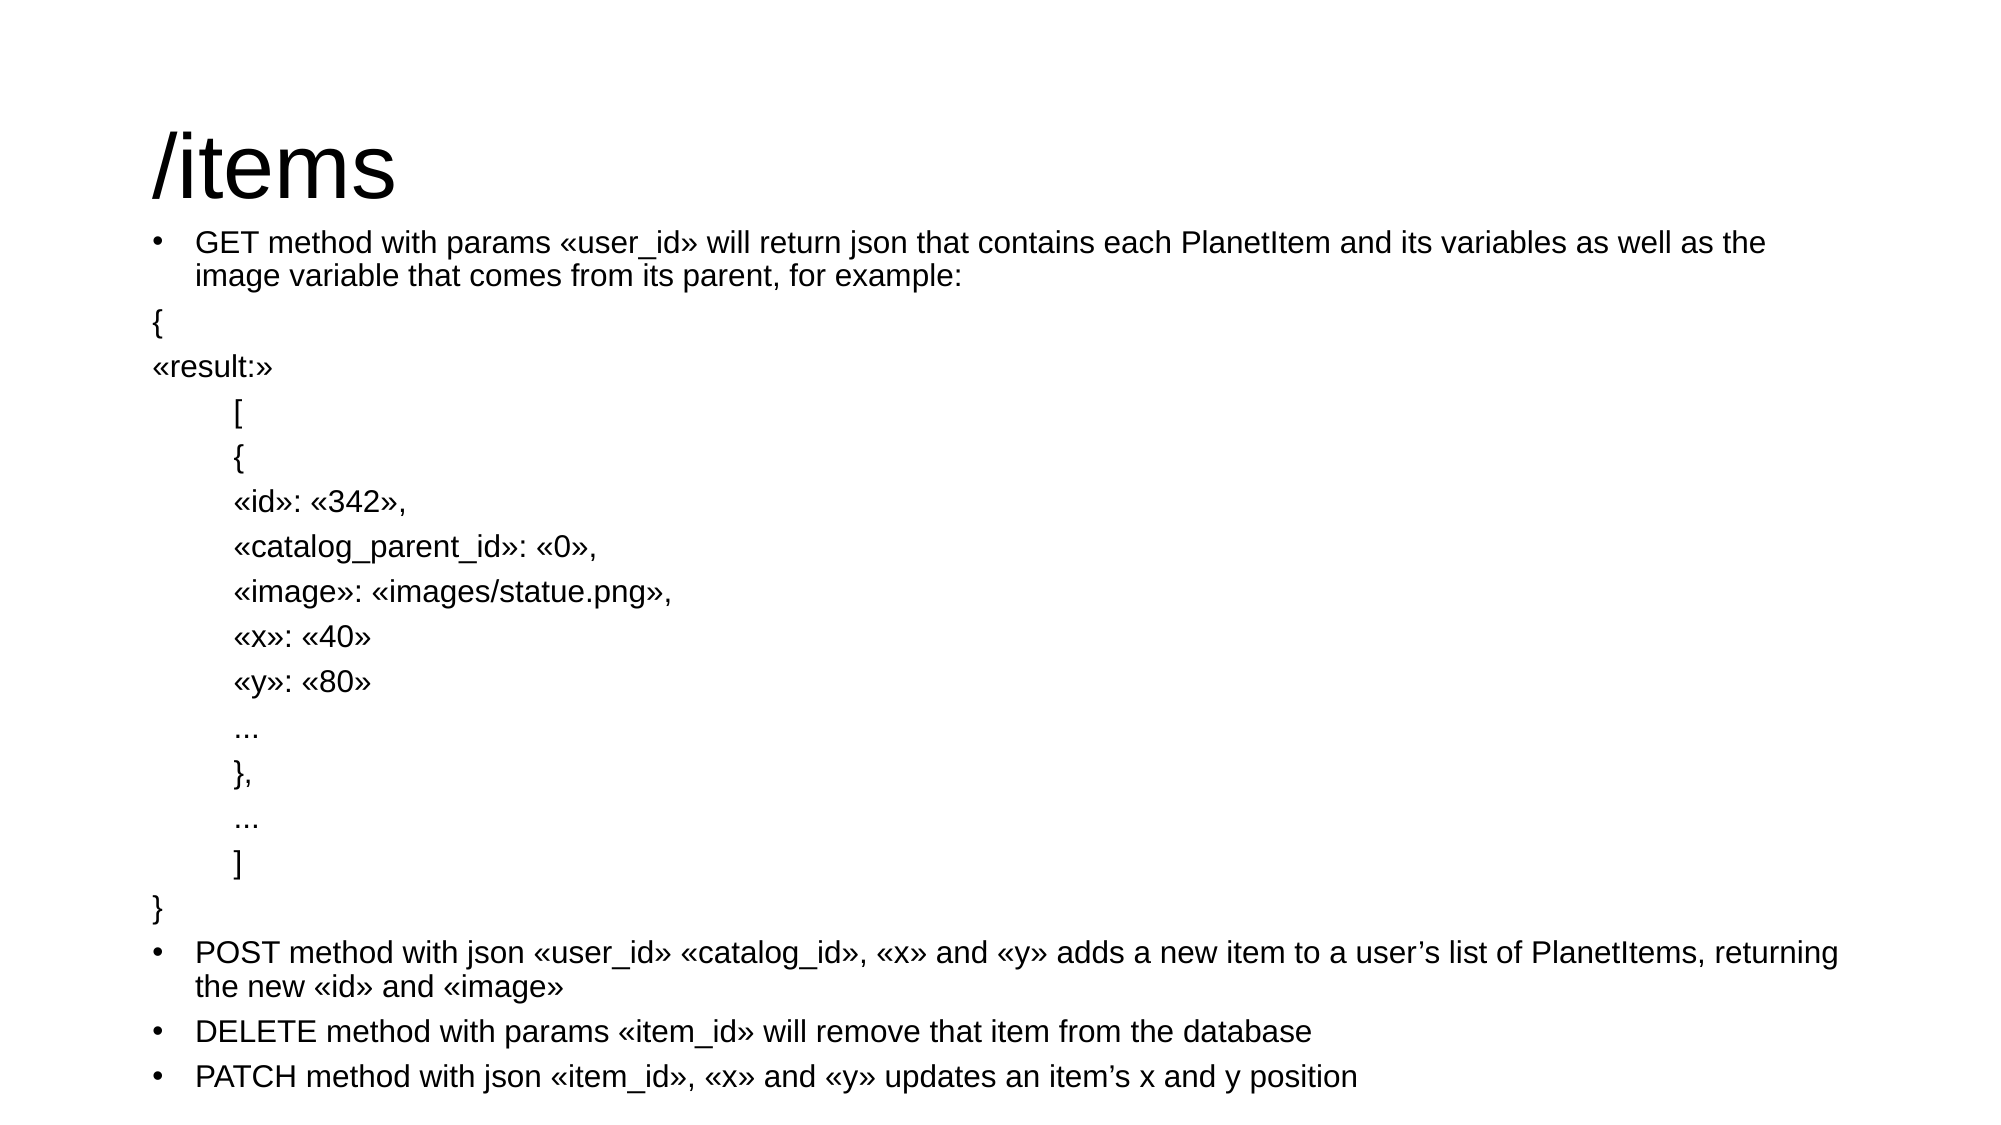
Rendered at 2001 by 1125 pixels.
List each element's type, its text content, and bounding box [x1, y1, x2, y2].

title /items [137, 59, 1863, 218]
list GET method with params «user_id» will return json that contains each PlanetItem and its variables as well as the image variable that comes from its parent, for example: { «result:» [ { «id»: «342», «catalog_parent_id»: «0», «image»: «images/statue.png», «x»: «40» «y»: «80» ... }, ... ] } POST method with json «user_id» «catalog_id», «x» and «y» adds a new item to a user’s list of PlanetItems, returning the new «id» and «image» DELETE method with params «item_id» will remove that item from the database PATCH method with json «item_id», «x» and «y» updates an item’s x and y position [137, 218, 1863, 1110]
